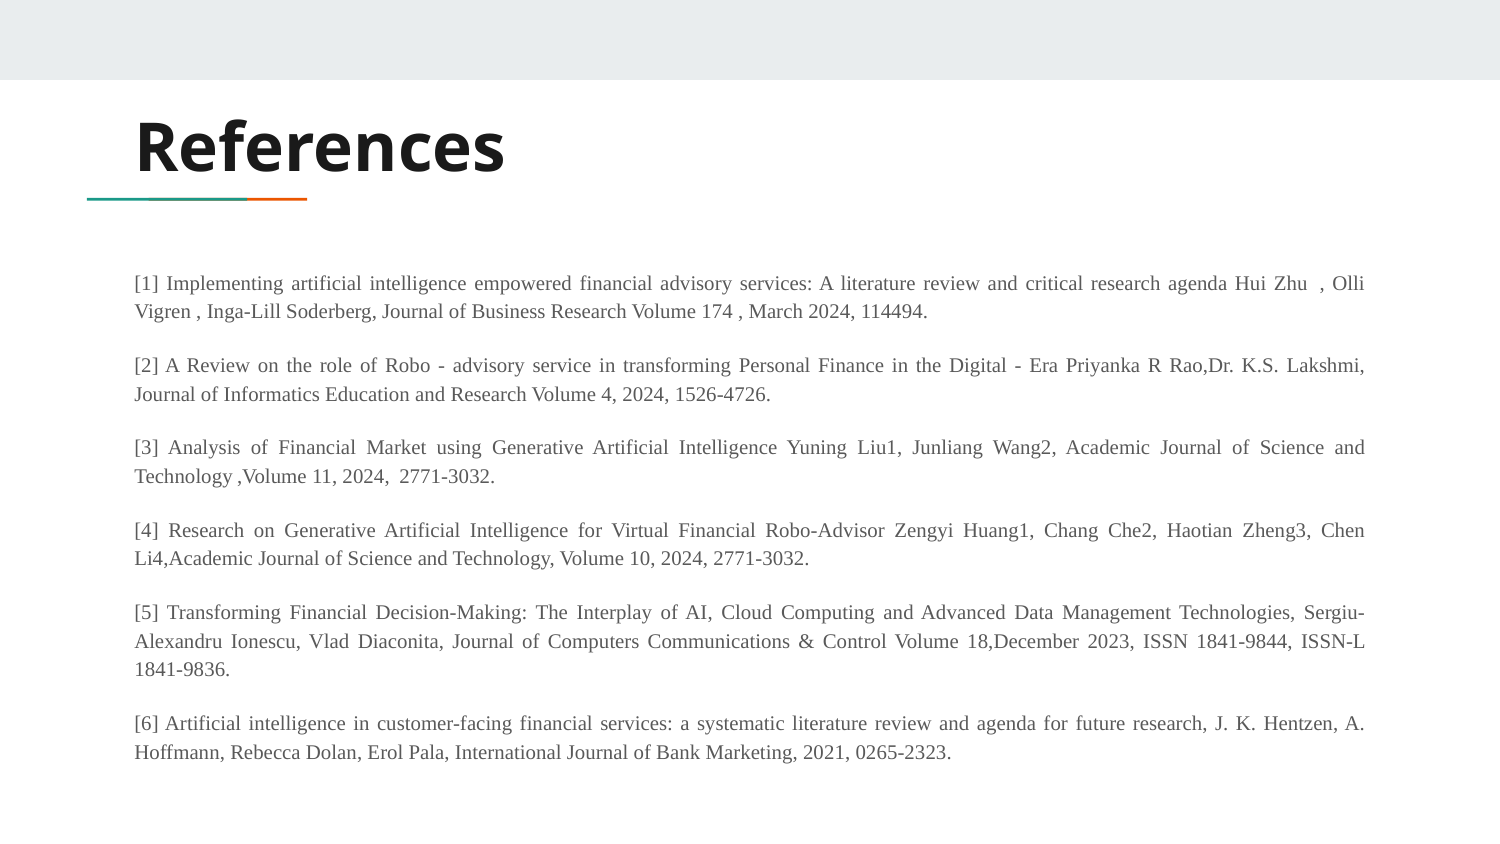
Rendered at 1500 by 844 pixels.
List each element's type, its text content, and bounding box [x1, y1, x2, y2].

title References [119, 89, 1381, 177]
list [1] Implementing artificial intelligence empowered financial advisory services: A literature review and critical research agenda Hui Zhu , Olli Vigren , Inga-Lill Soderberg, Journal of Business Research Volume 174 , March 2024, 114494. [2] A Review on the role of Robo - advisory service in transforming Personal Finance in the Digital - Era Priyanka R Rao,Dr. K.S. Lakshmi, Journal of Informatics Education and Research Volume 4, 2024, 1526-4726. [3] Analysis of Financial Market using Generative Artificial Intelligence Yuning Liu1, Junliang Wang2, Academic Journal of Science and Technology ,Volume 11, 2024, 2771-3032. [4] Research on Generative Artificial Intelligence for Virtual Financial Robo‐Advisor Zengyi Huang1, Chang Che2, Haotian Zheng3, Chen Li4,Academic Journal of Science and Technology, Volume 10, 2024, 2771-3032. [5] Transforming Financial Decision-Making: The Interplay of AI, Cloud Computing and Advanced Data Management Technologies, Sergiu-Alexandru Ionescu, Vlad Diaconita, Journal of Computers Communications & Control Volume 18,December 2023, ISSN 1841-9844, ISSN-L 1841-9836. [6] Artificial intelligence in customer-facing financial services: a systematic literature review and agenda for future research, J. K. Hentzen, A. Hoffmann, Rebecca Dolan, Erol Pala, International Journal of Bank Marketing, 2021, 0265-2323. [119, 250, 1381, 790]
